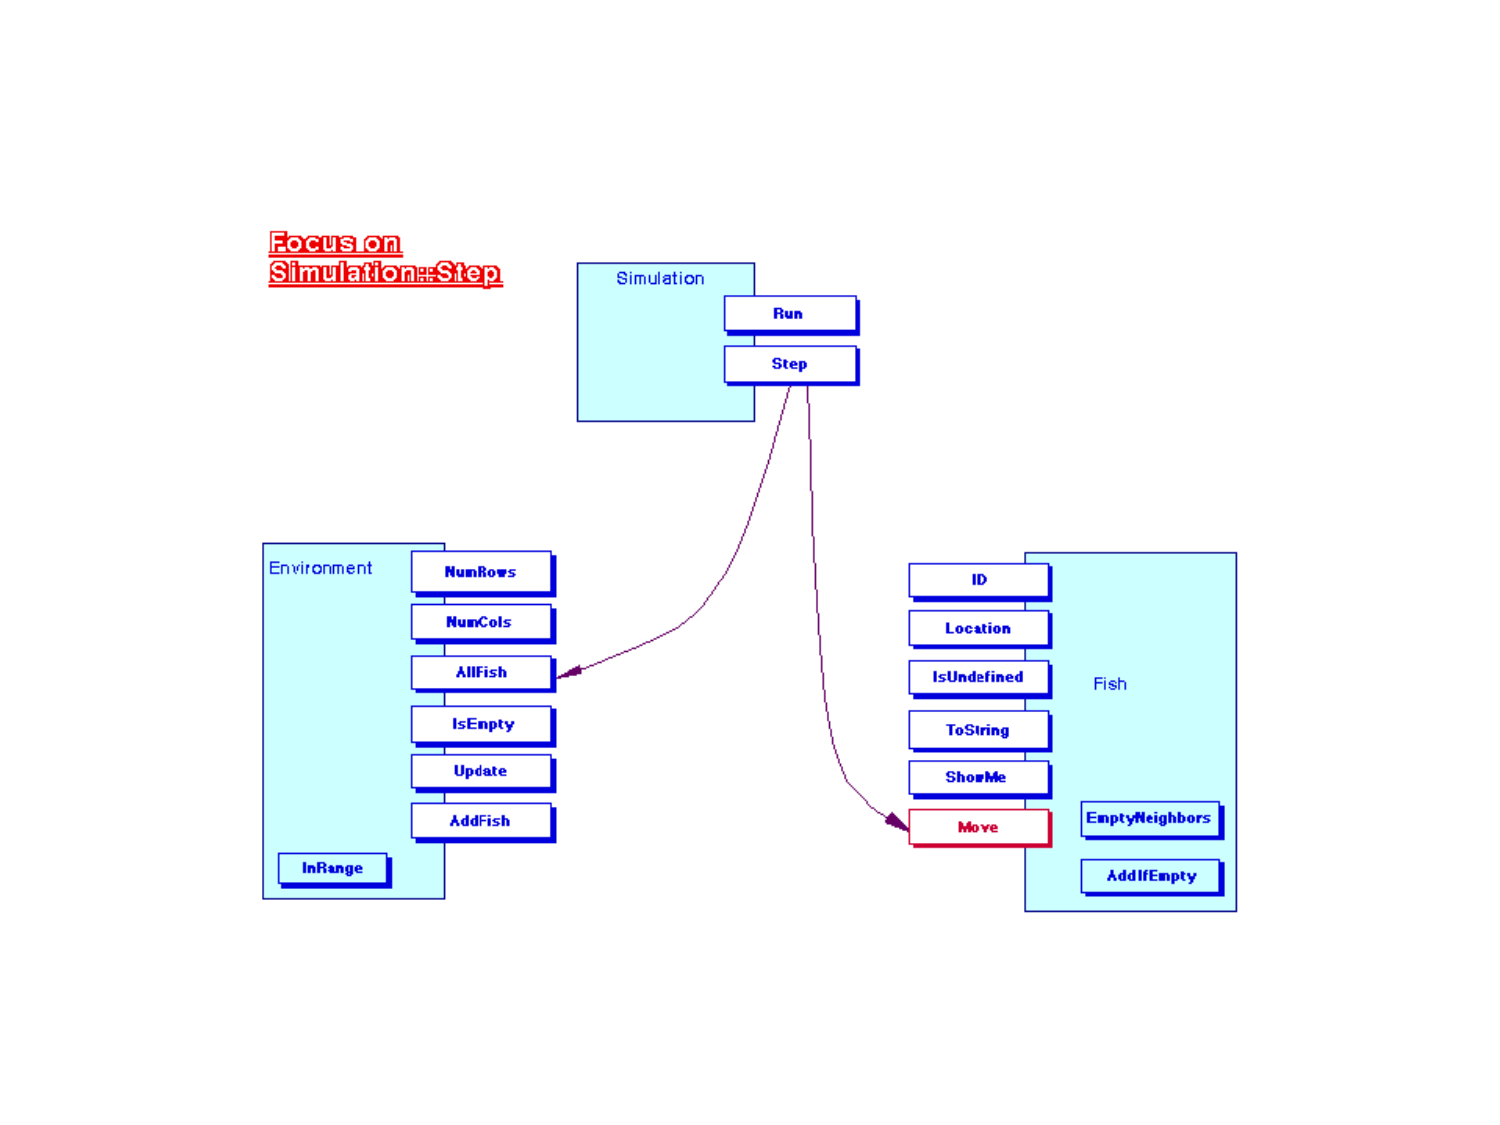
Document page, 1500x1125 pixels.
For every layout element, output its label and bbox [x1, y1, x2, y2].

picture [261, 211, 1239, 914]
